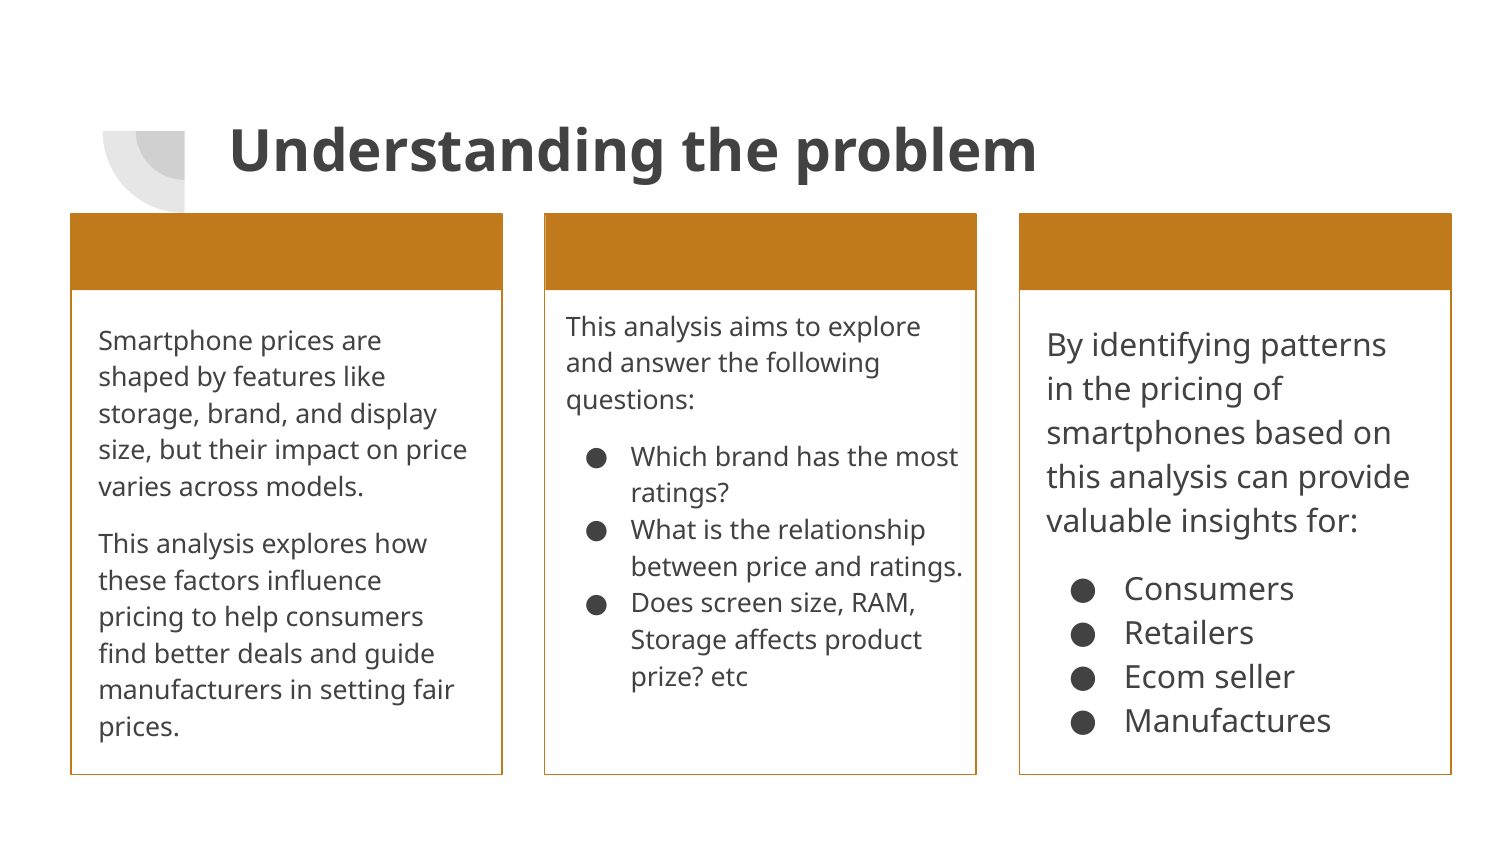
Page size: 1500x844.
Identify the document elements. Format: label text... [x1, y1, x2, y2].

title Understanding the problem [213, 98, 1368, 263]
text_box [1018, 213, 1452, 775]
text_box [544, 213, 977, 775]
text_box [70, 213, 503, 775]
